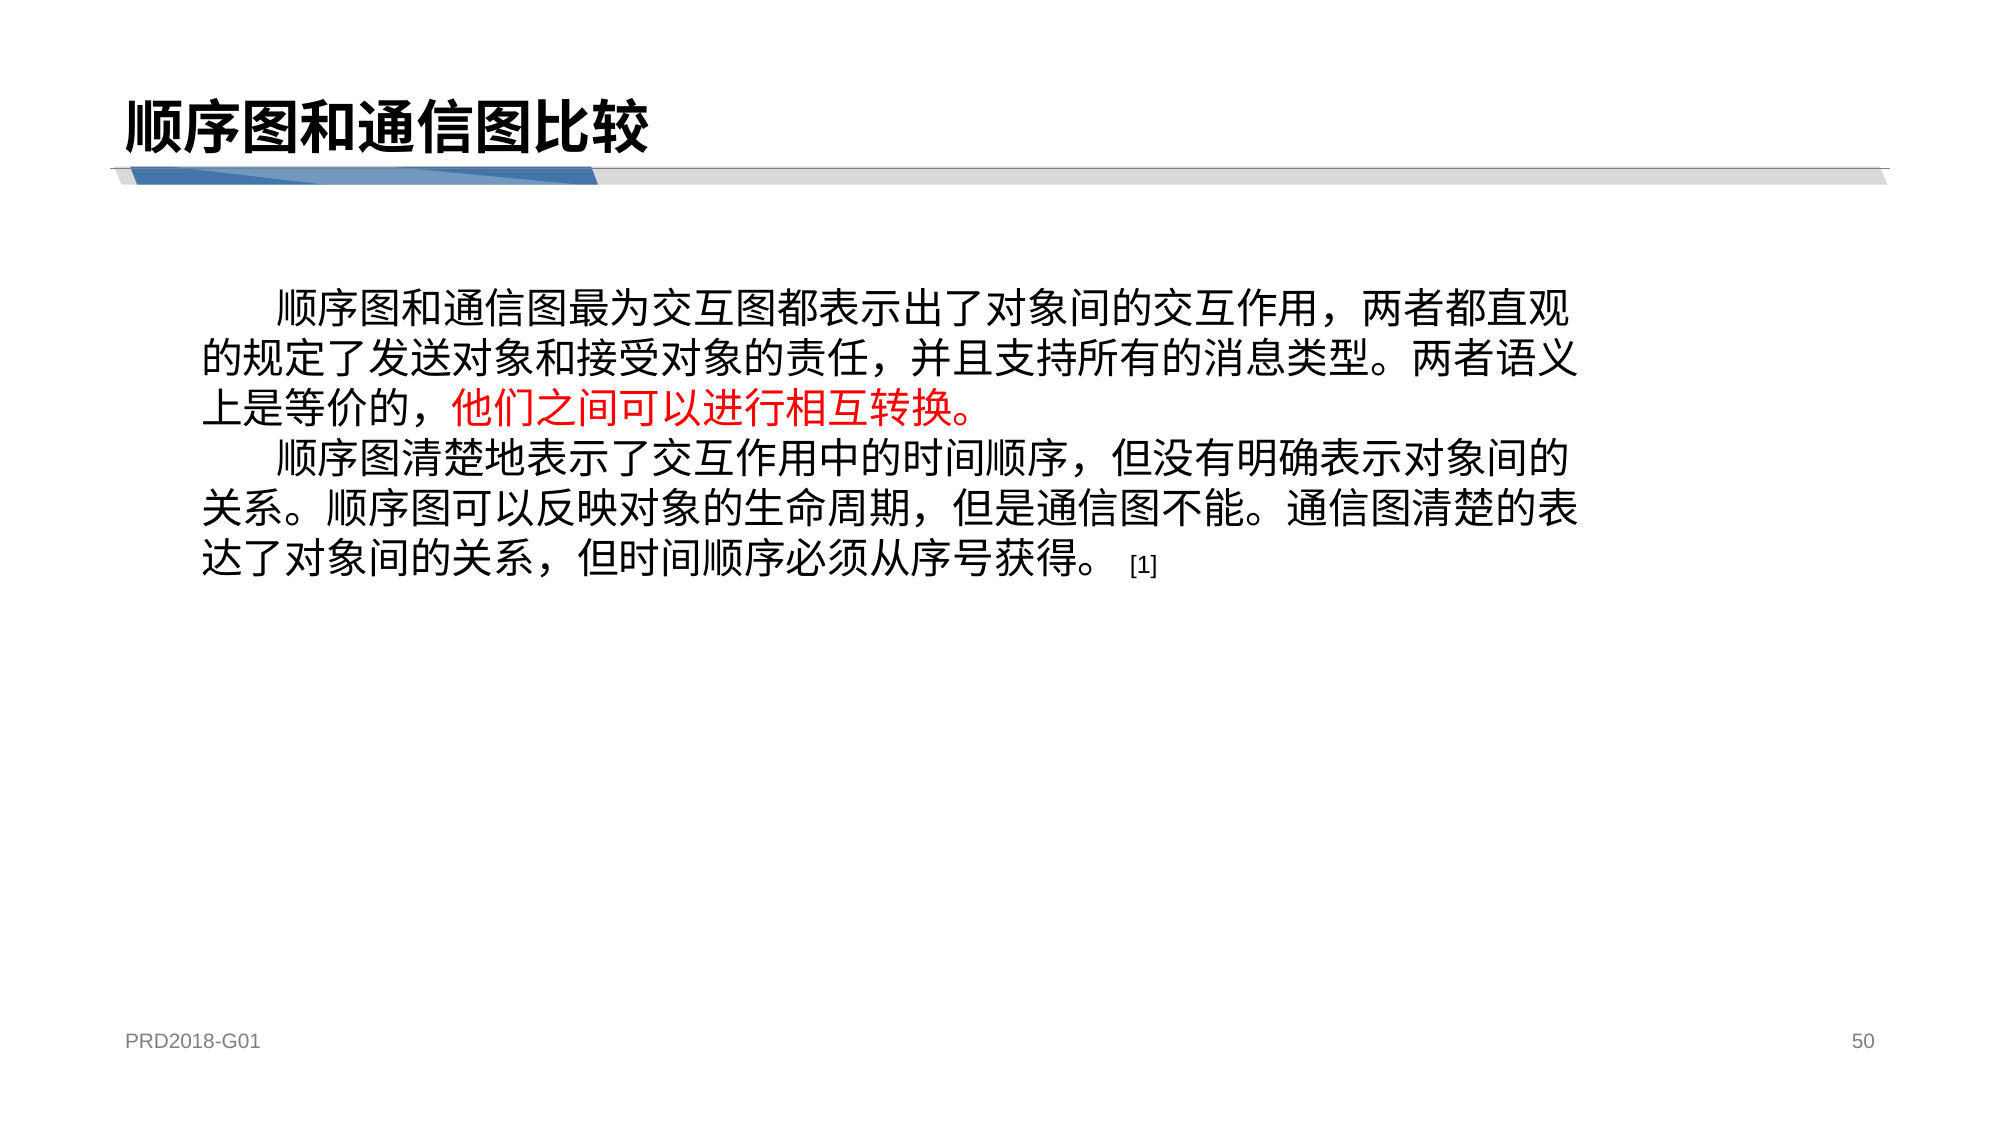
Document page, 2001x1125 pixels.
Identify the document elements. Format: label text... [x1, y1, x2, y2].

text_box 顺序图和通信图最为交互图都表示出了对象间的交互作用，两者都直观的规定了发送对象和接受对象的责任，并且支持所有的消息类型。两者语义上是等价的，他们之间可以进行相互转换。 顺序图清楚地表示了交互作用中的时间顺序，但没有明确表示对象间的关系。顺序图可以反映对象的生命周期，但是通信图不能。通信图清楚的表达了对象间的关系，但时间顺序必须从序号获得。[1] [186, 274, 1594, 590]
footer PRD2018-G01 [109, 1023, 790, 1058]
slide_number 50 [1412, 1023, 1890, 1058]
title 顺序图和通信图比较 [109, 0, 1890, 169]
